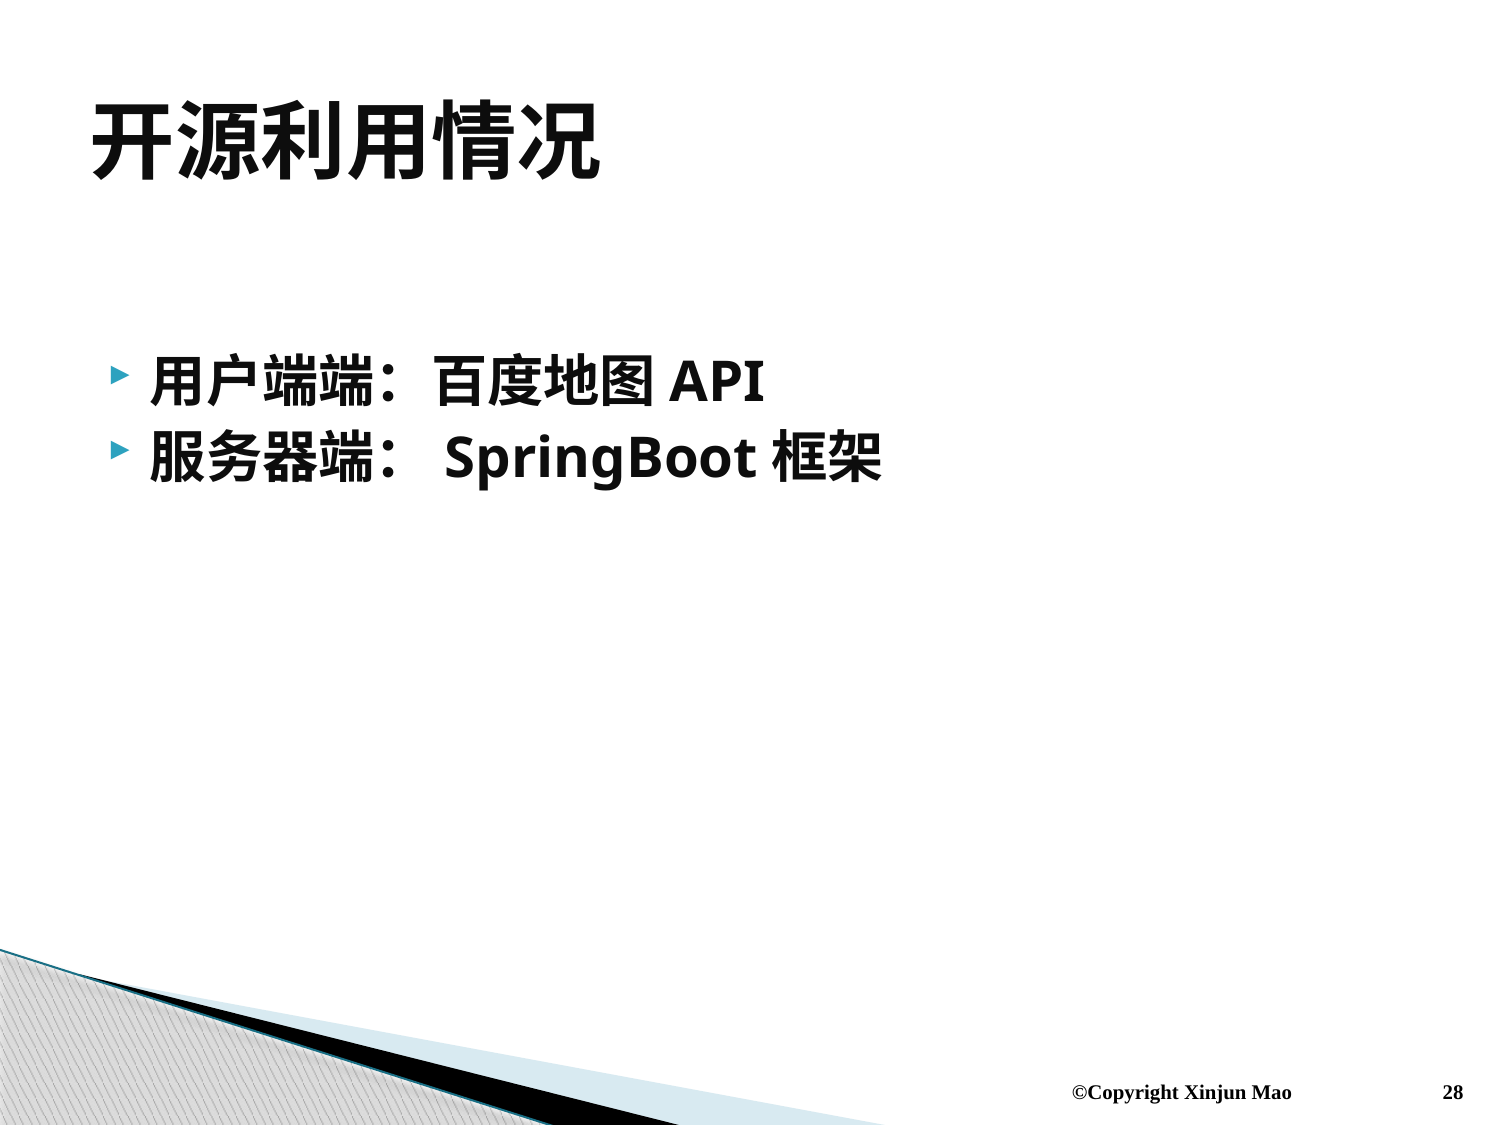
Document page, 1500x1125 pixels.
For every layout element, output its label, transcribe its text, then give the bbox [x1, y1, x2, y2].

title 开源利用情况 [75, 45, 1425, 233]
list 用户端端：百度地图API 服务器端：SpringBoot框架 [75, 338, 1425, 670]
slide_number ©Copyright Xinjun Mao [1057, 1051, 1373, 1112]
slide_number 28 [1376, 1051, 1479, 1112]
